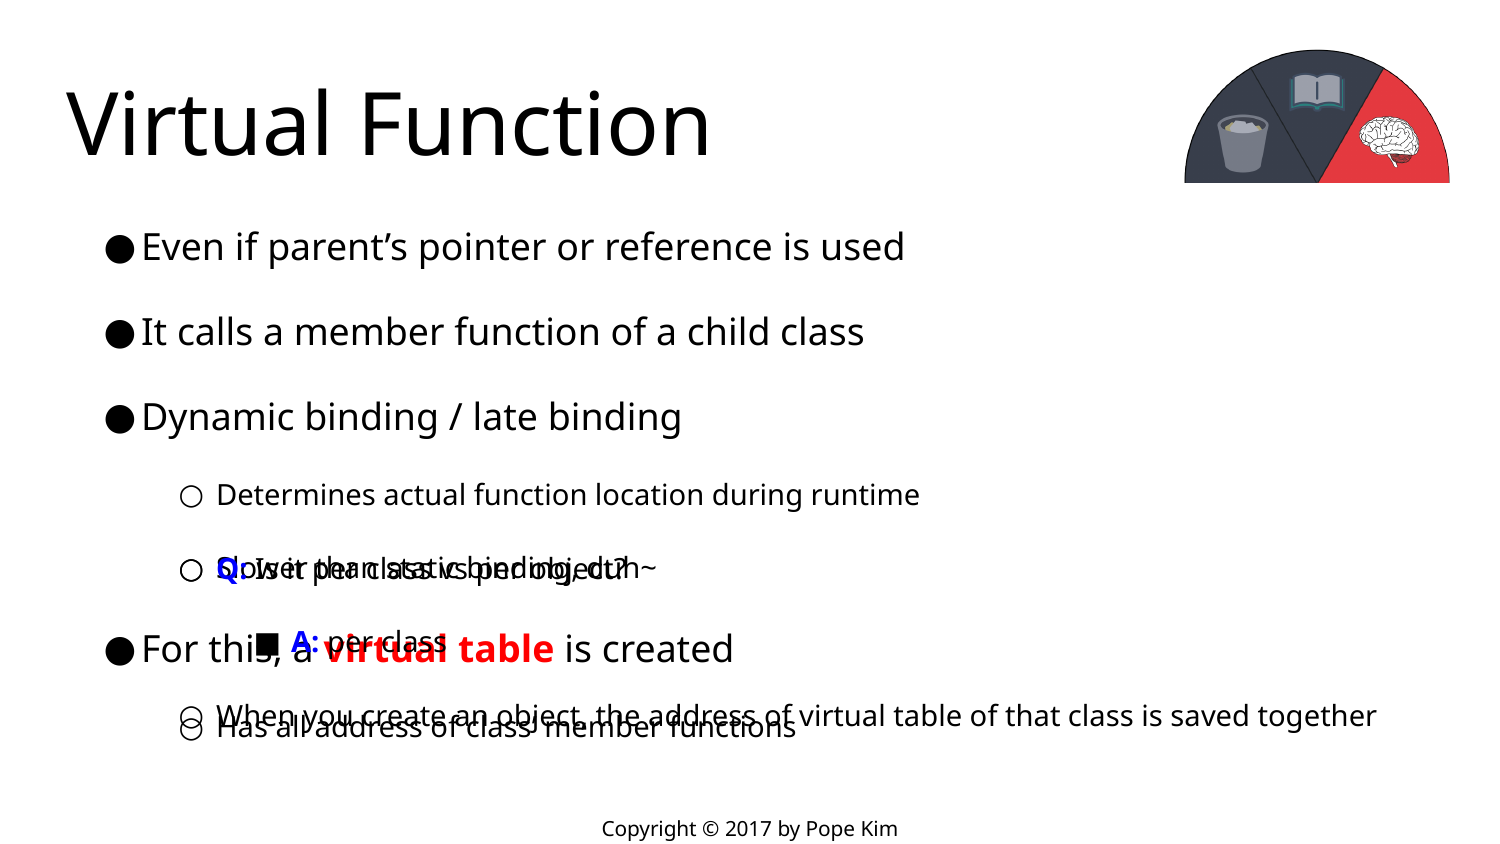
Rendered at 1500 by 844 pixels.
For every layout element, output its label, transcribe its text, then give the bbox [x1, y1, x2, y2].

text_box Q: Is it per class vs per object? A: per class When you create an object, the address of virtual table of that class is saved together [51, 529, 1449, 699]
list Even if parent’s pointer or reference is used It calls a member function of a child class Dynamic binding / late binding Determines actual function location during runtime Slower than static binding, duh~ For this, a virtual table is created Has all address of class’ member functions [51, 200, 1449, 529]
title Virtual Function [51, 51, 1449, 189]
picture [1134, 0, 1500, 183]
